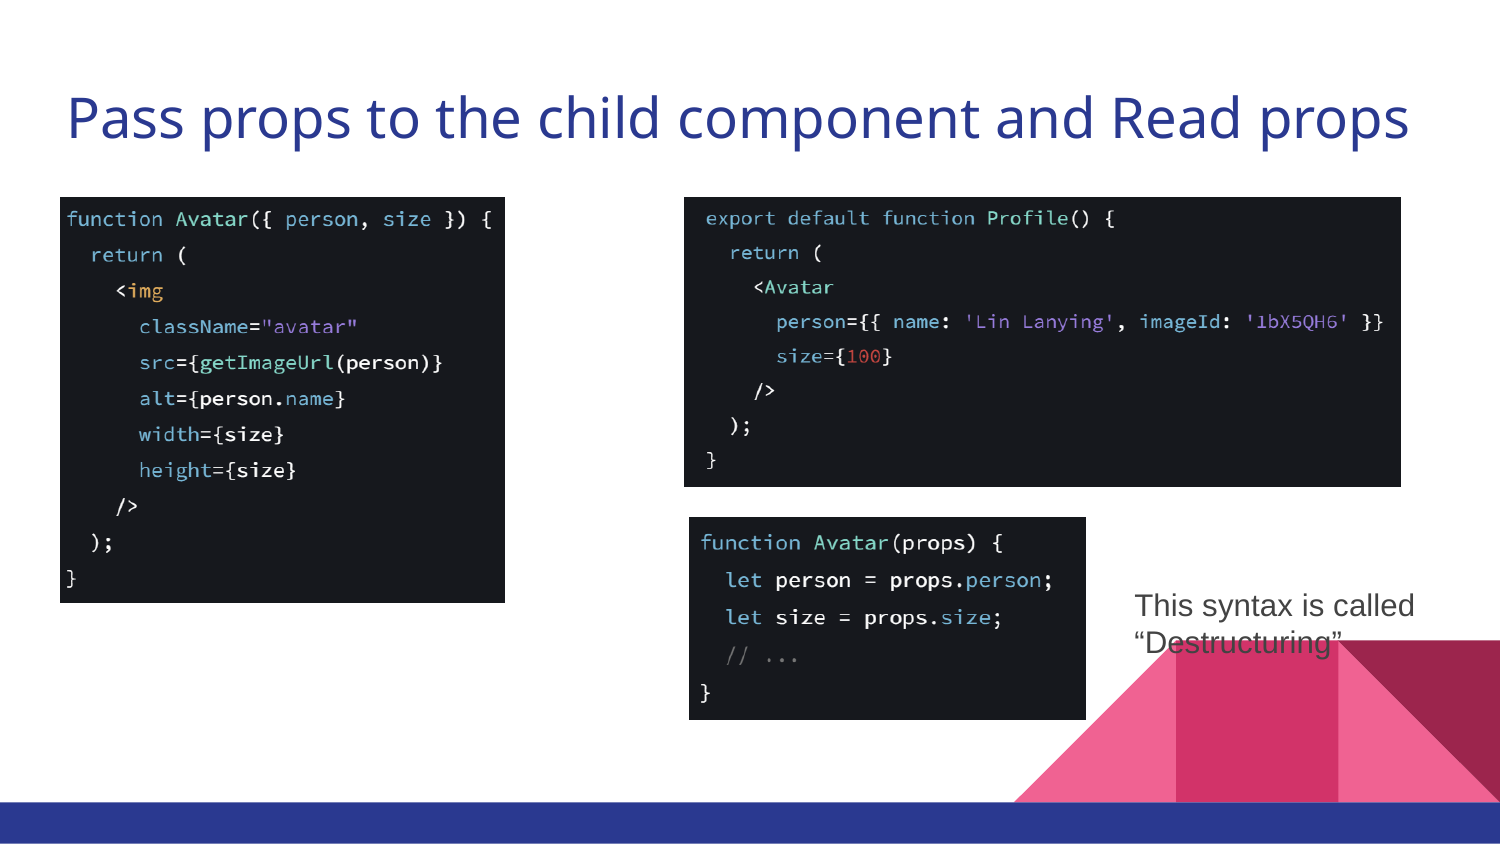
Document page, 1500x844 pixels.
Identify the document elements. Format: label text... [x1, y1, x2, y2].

title Pass props to the child component and Read props [51, 67, 1449, 167]
picture [60, 197, 505, 603]
picture [688, 517, 1086, 720]
text_box This syntax is called “Destructuring” [1119, 570, 1475, 677]
picture [684, 197, 1401, 487]
